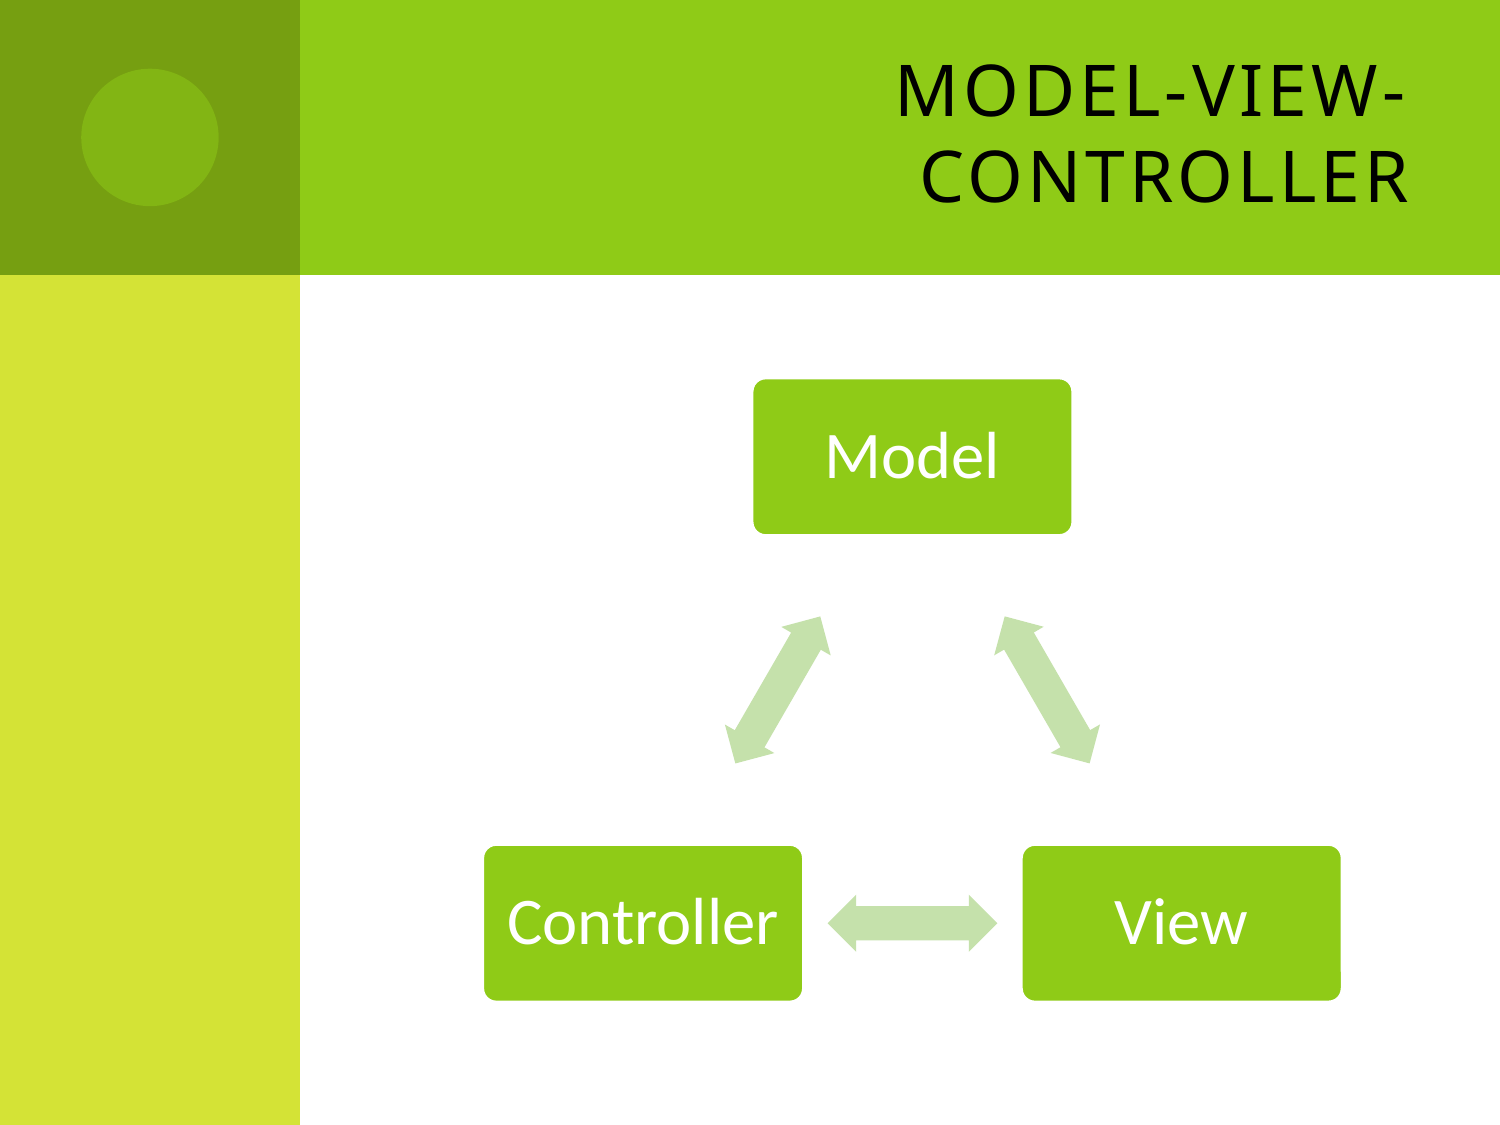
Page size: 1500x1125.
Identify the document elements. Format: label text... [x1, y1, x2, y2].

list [399, 374, 1426, 1006]
title Model-View-Controller [399, 37, 1425, 225]
